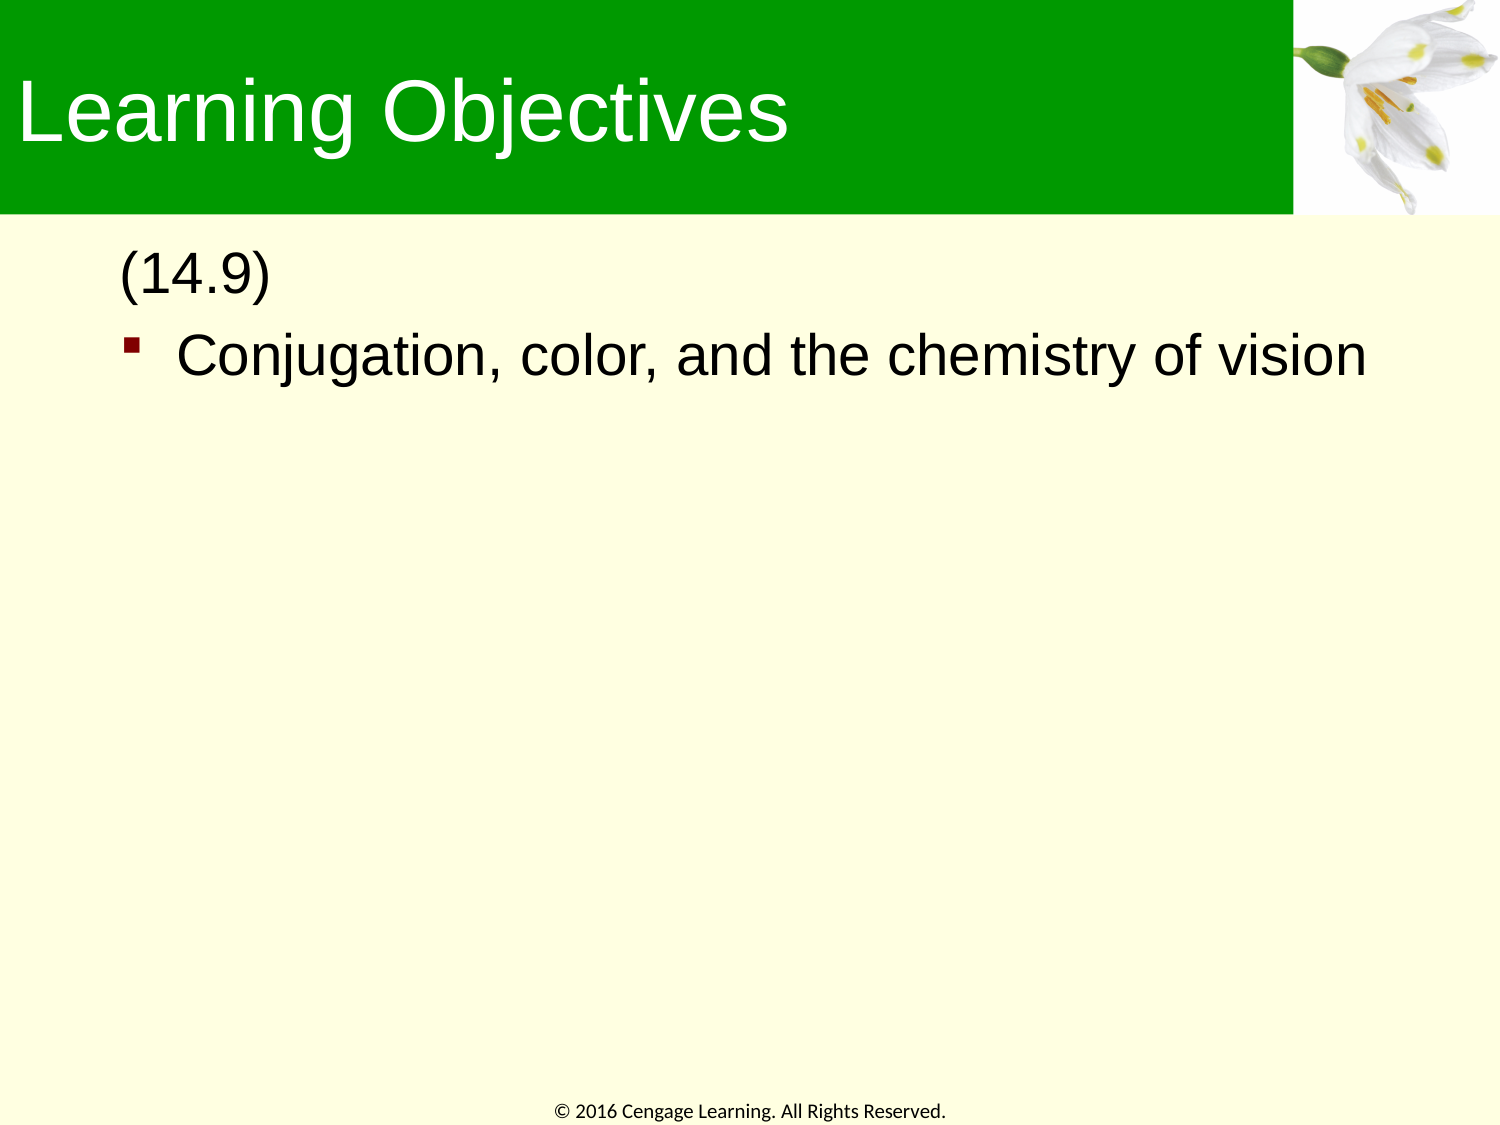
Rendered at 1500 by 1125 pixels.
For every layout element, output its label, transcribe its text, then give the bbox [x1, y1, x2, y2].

picture [1293, 0, 1500, 215]
list (14.9) Conjugation, color, and the chemistry of vision [103, 227, 1450, 1065]
title Learning Objectives [0, 0, 1288, 213]
